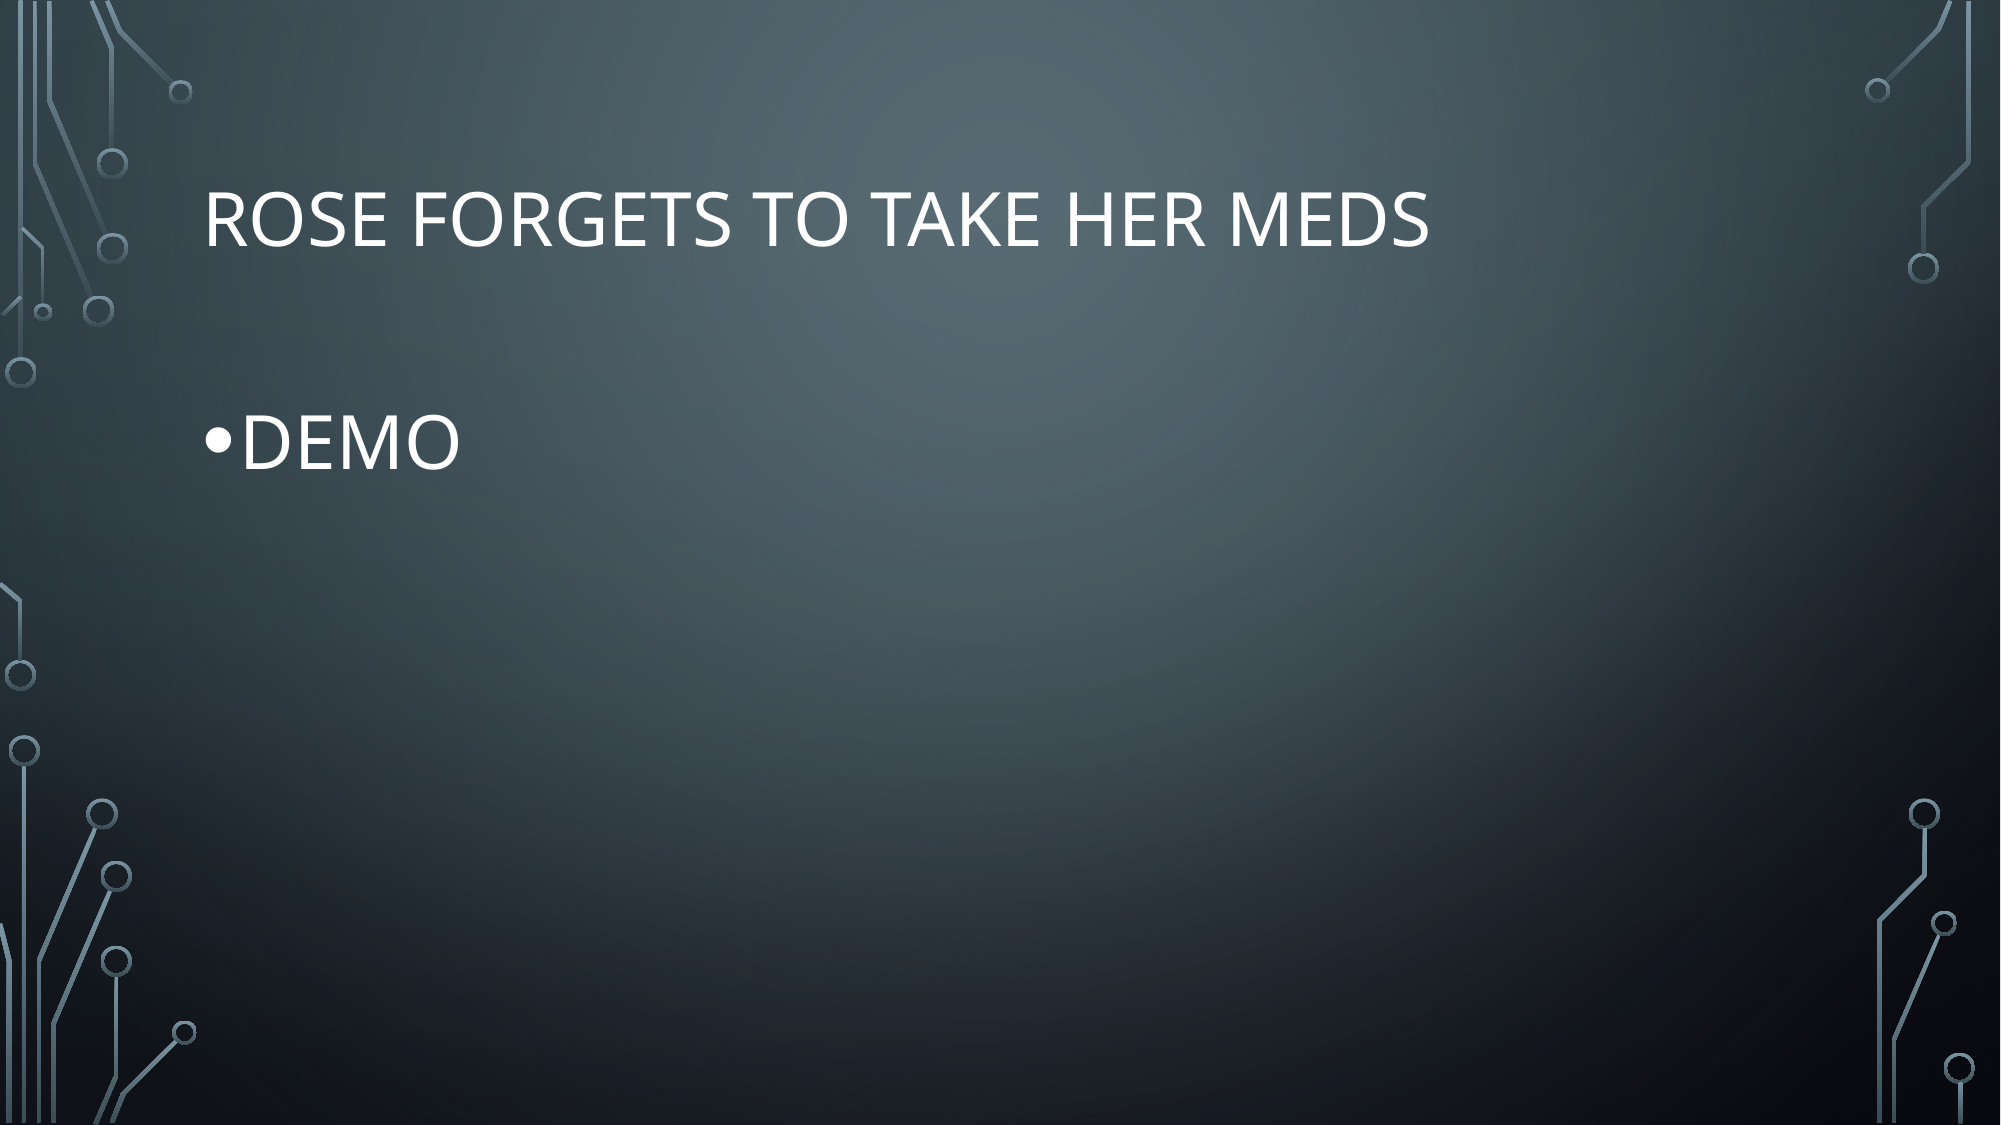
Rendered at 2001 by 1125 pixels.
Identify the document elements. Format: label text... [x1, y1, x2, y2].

title Rose forgets to take her meds [187, 101, 1813, 344]
list DEMO [187, 369, 1813, 950]
